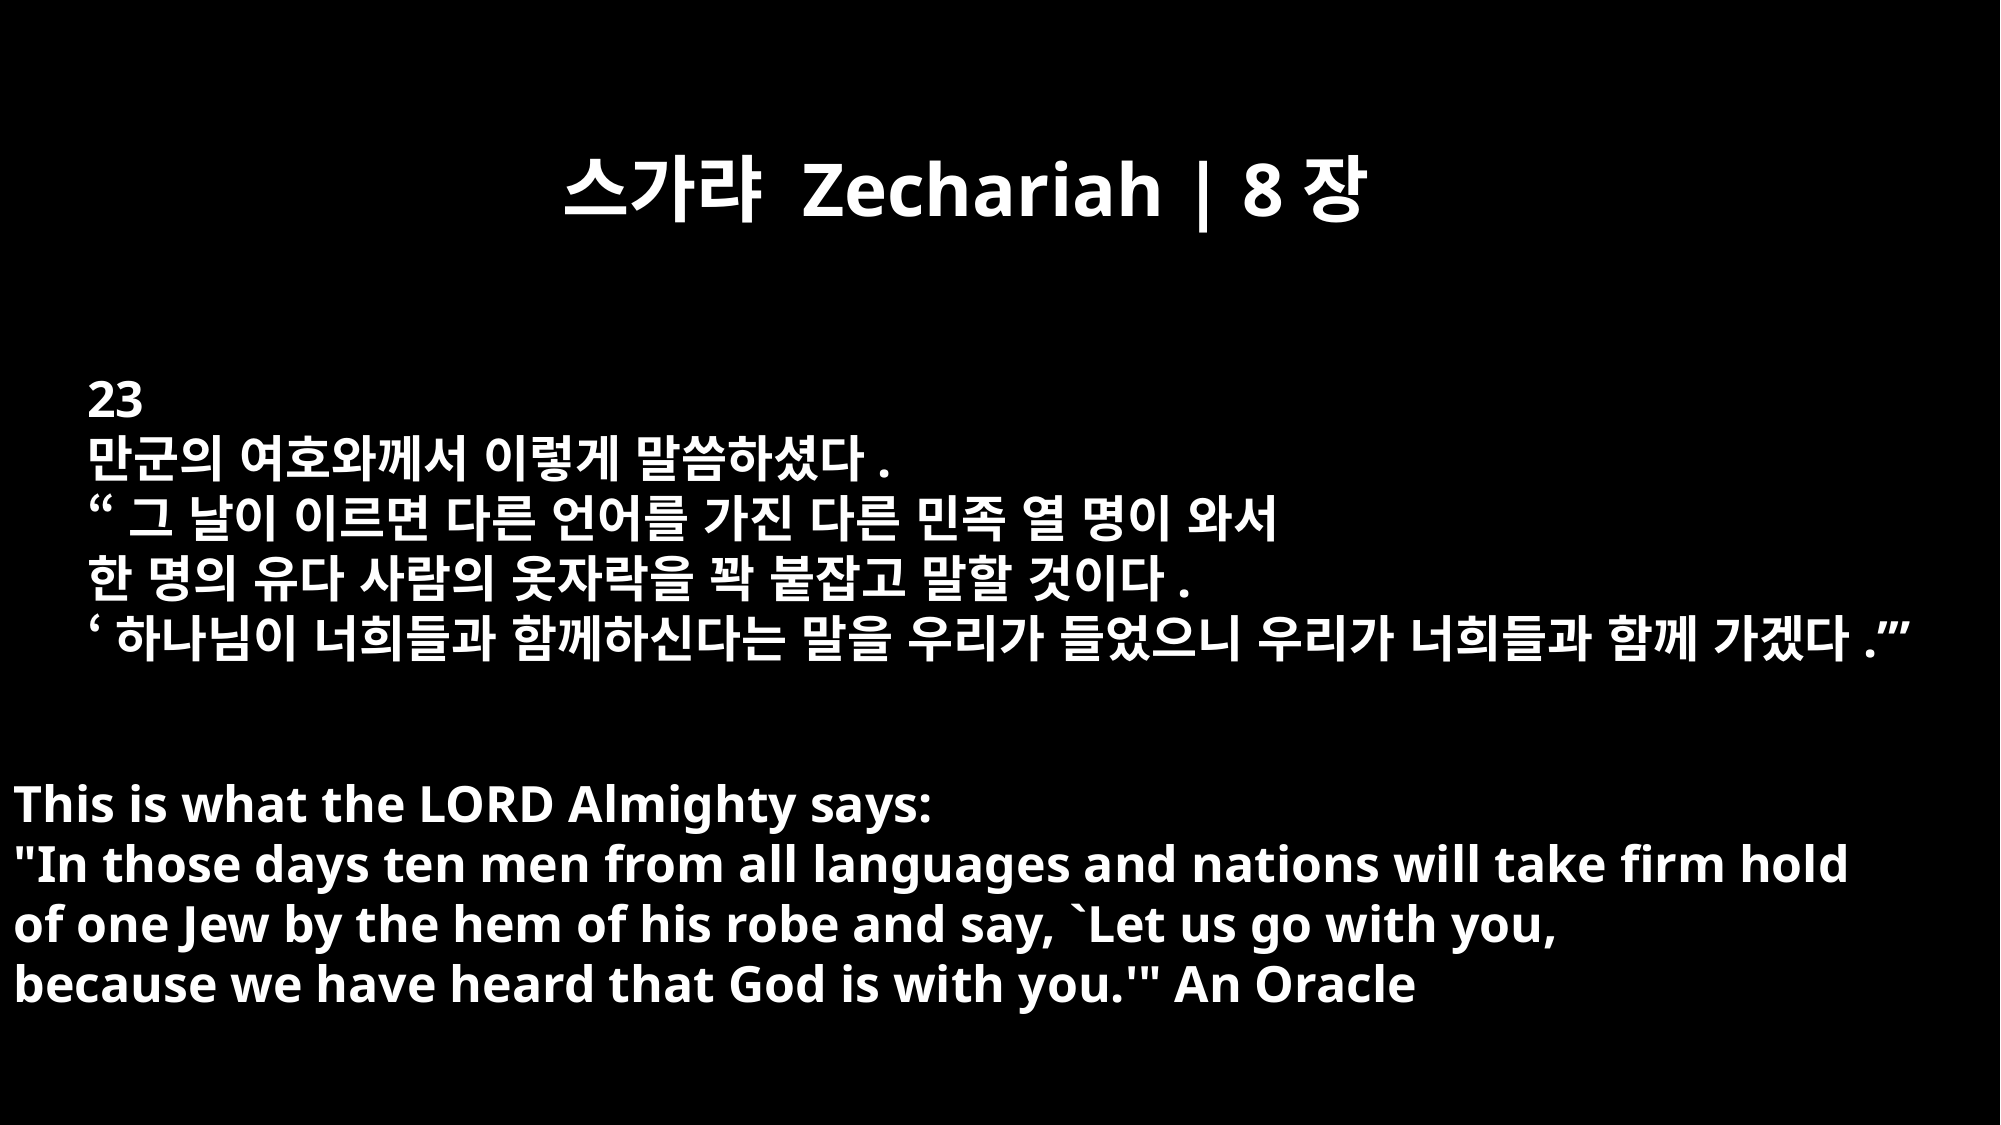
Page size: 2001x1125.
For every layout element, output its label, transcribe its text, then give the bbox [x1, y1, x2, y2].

text_box 23 만군의 여호와께서 이렇게 말씀하셨다. “그 날이 이르면 다른 언어를 가진 다른 민족 열 명이 와서 한 명의 유다 사람의 옷자락을 꽉 붙잡고 말할 것이다. ‘하나님이 너희들과 함께하신다는 말을 우리가 들었으니 우리가 너희들과 함께 가겠다.’” [72, 359, 1926, 675]
text_box 스가랴 Zechariah | 8장 [547, 136, 1385, 239]
text_box This is what the LORD Almighty says: "In those days ten men from all languages and nations will take firm hold of one Jew by the hem of his robe and say, `Let us go with you, because we have heard that God is with you.'" An Oracle [0, 764, 1879, 1020]
